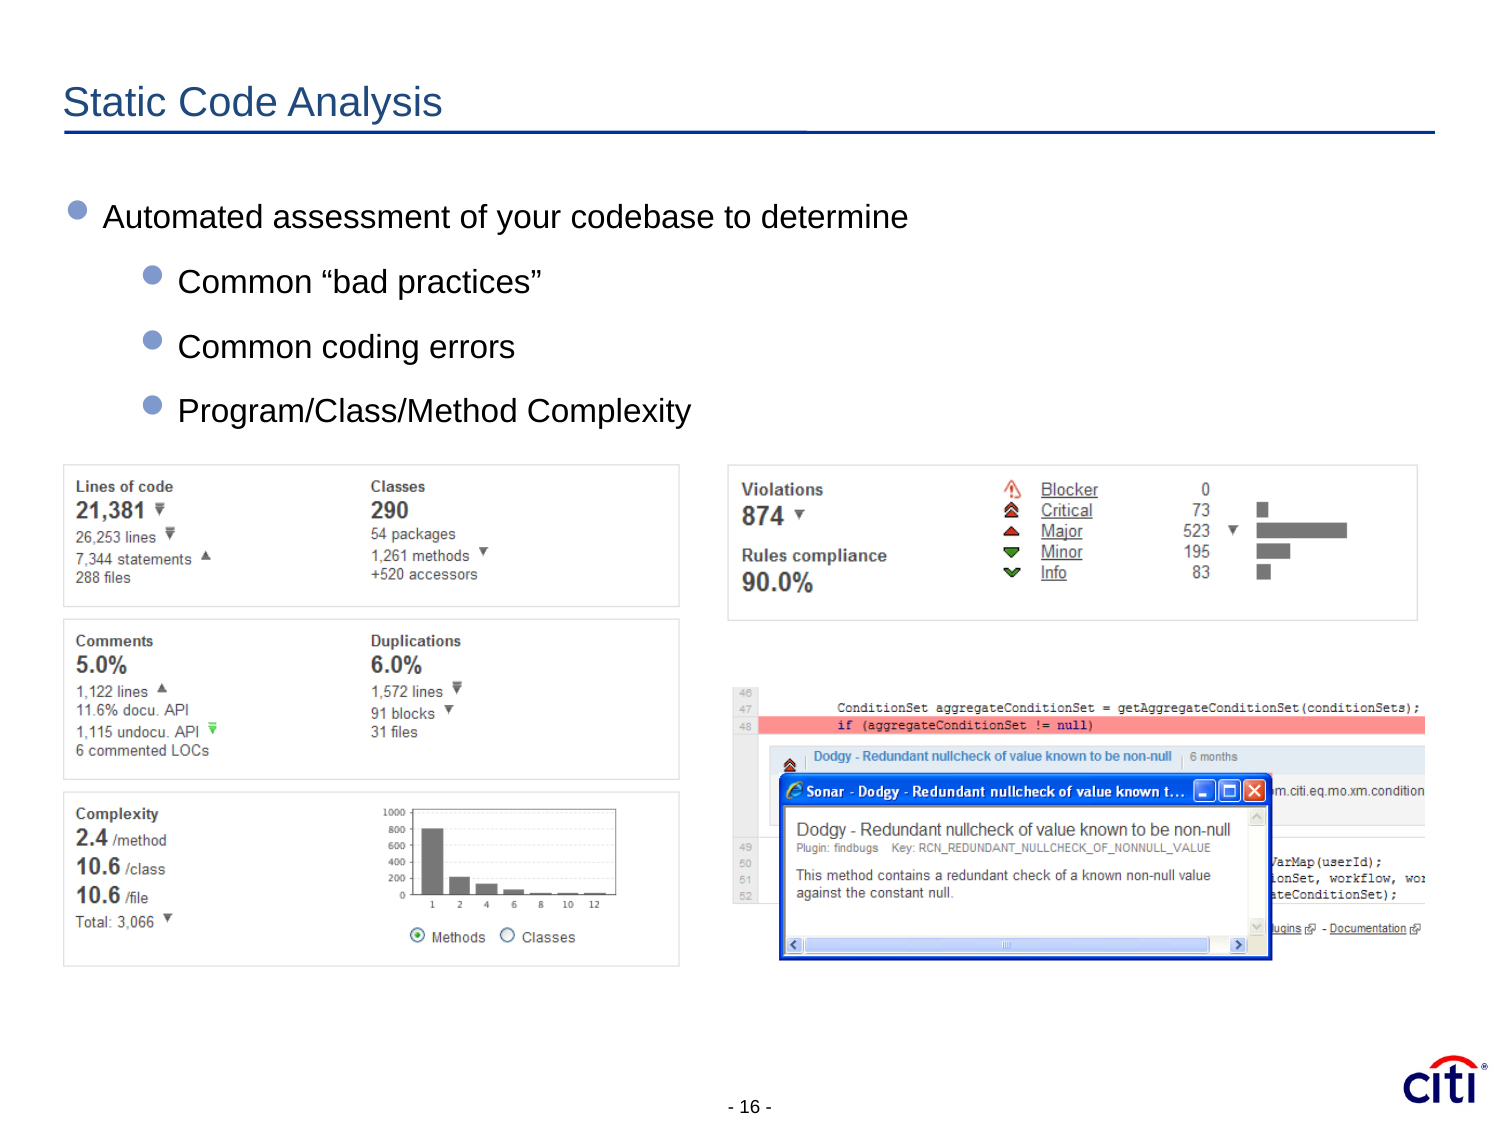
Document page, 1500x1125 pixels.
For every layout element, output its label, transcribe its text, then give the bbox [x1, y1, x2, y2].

picture [724, 462, 1422, 626]
picture [724, 687, 1426, 966]
picture [1381, 1043, 1500, 1125]
title Static Code Analysis [62, 75, 1363, 126]
text_box Automated assessment of your codebase to determine Common “bad practices” Common coding errors Program/Class/Method Complexity [50, 187, 1453, 503]
picture [62, 462, 682, 970]
